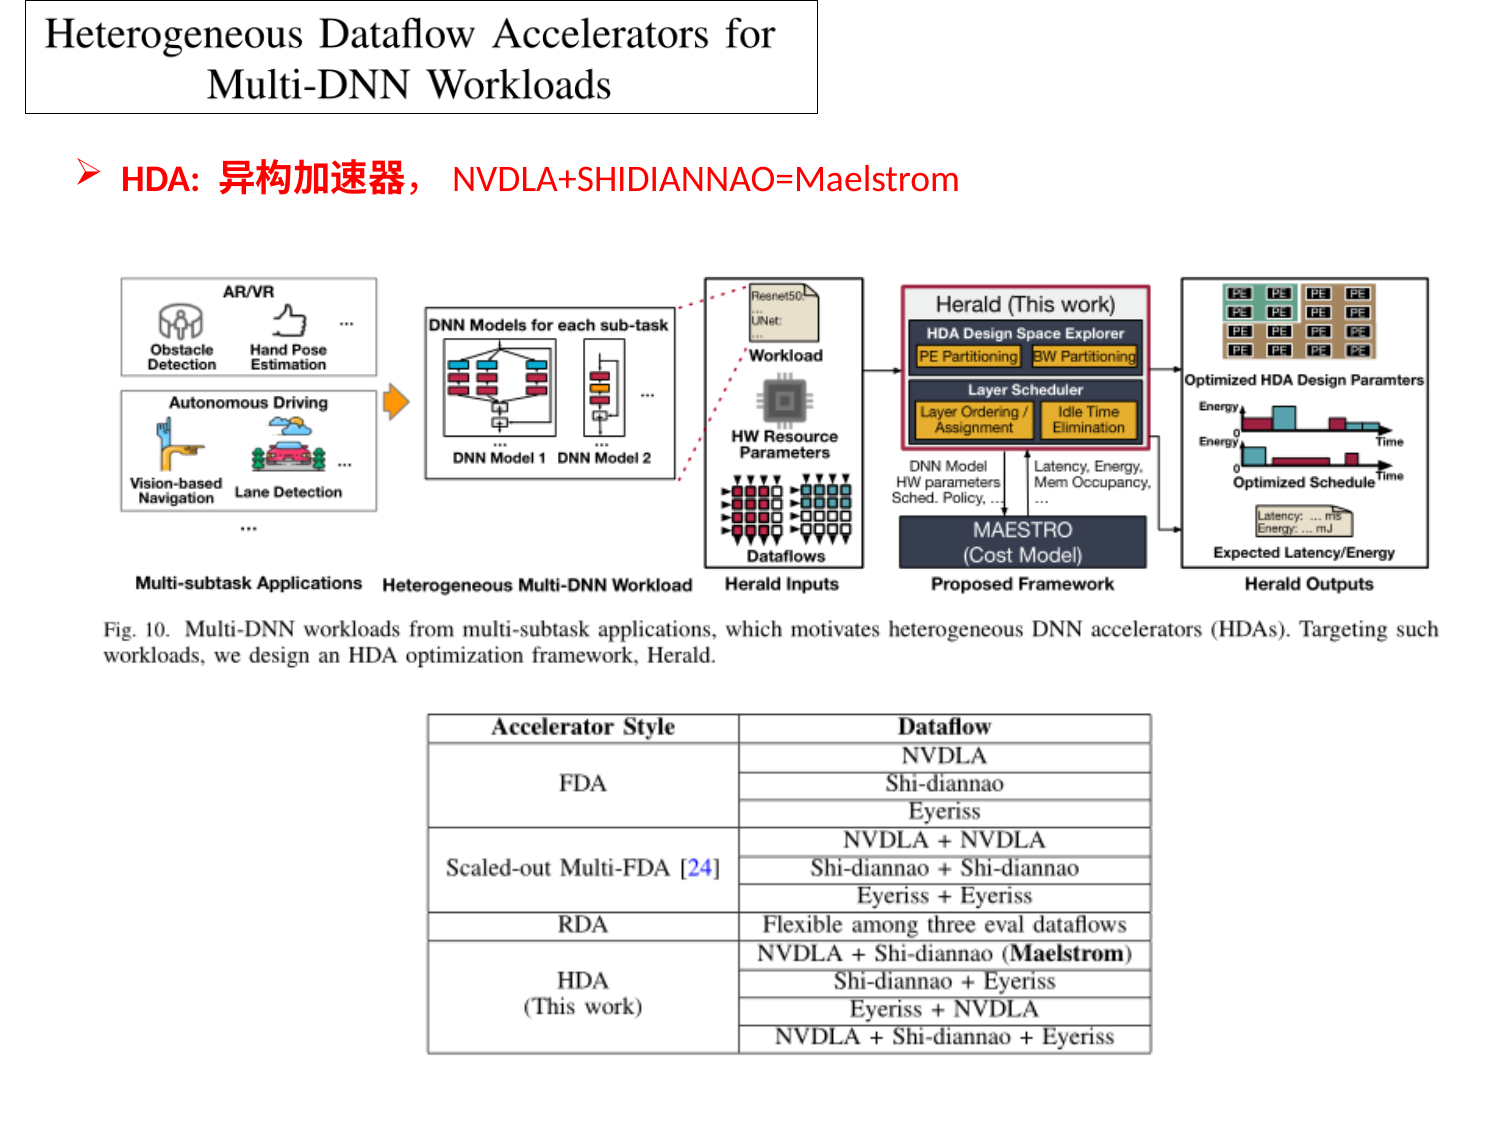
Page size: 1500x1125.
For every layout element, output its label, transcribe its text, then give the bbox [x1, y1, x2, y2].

picture [85, 257, 1476, 674]
picture [421, 698, 1183, 1094]
text_box HDA: 异构加速器，NVDLA+SHIDIANNAO=Maelstrom [59, 56, 1406, 252]
picture [25, 0, 818, 114]
